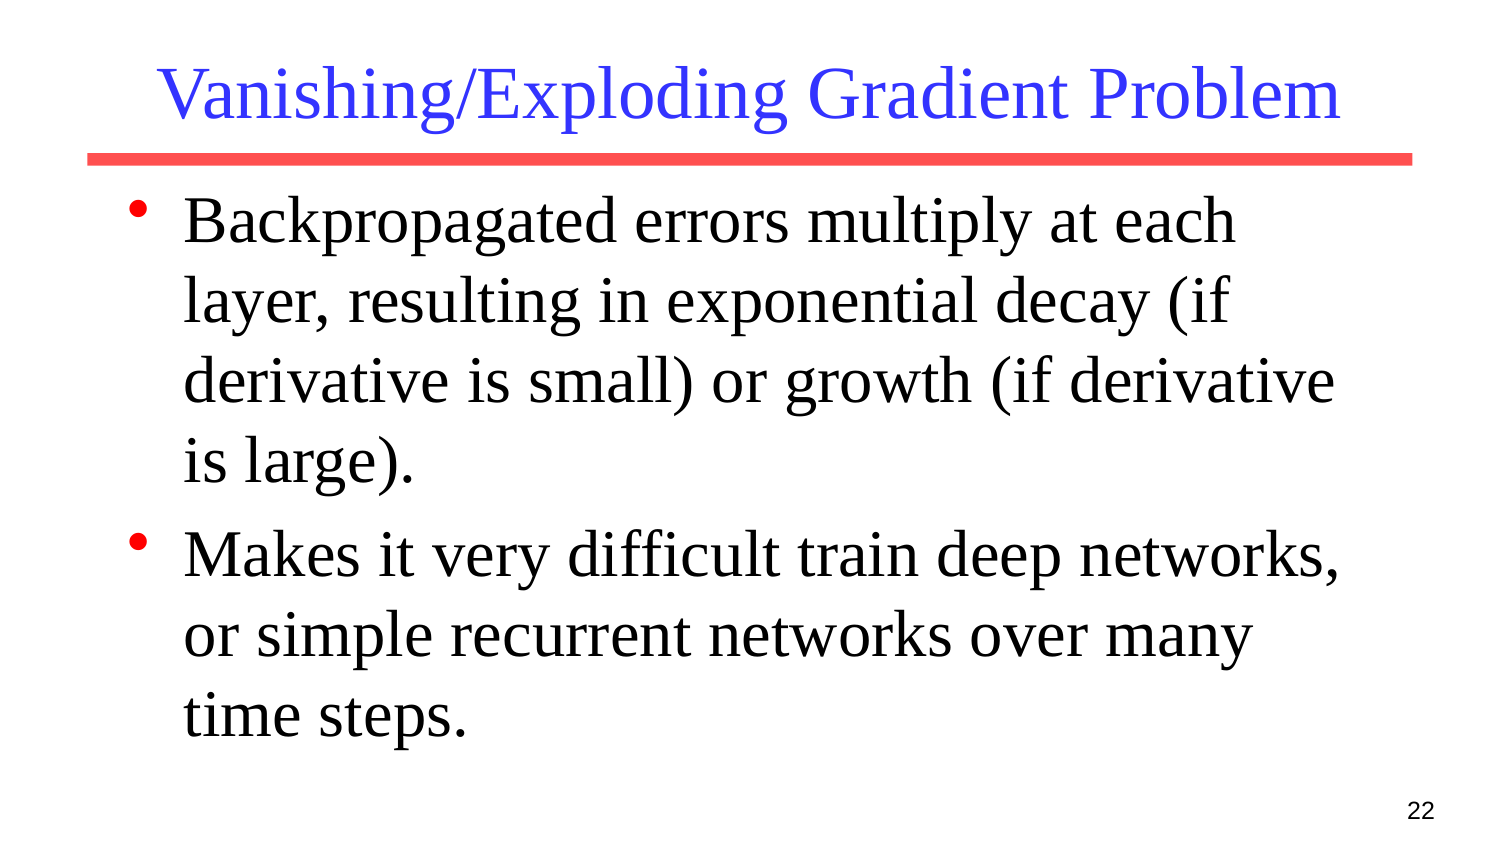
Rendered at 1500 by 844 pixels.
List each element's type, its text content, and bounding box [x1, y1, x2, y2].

title Vanishing/Exploding Gradient Problem [112, 27, 1388, 151]
list Backpropagated errors multiply at each layer, resulting in exponential decay (if derivative is small) or growth (if derivative is large). Makes it very difficult train deep networks, or simple recurrent networks over many time steps. [112, 168, 1388, 746]
slide_number 22 [1137, 787, 1451, 844]
